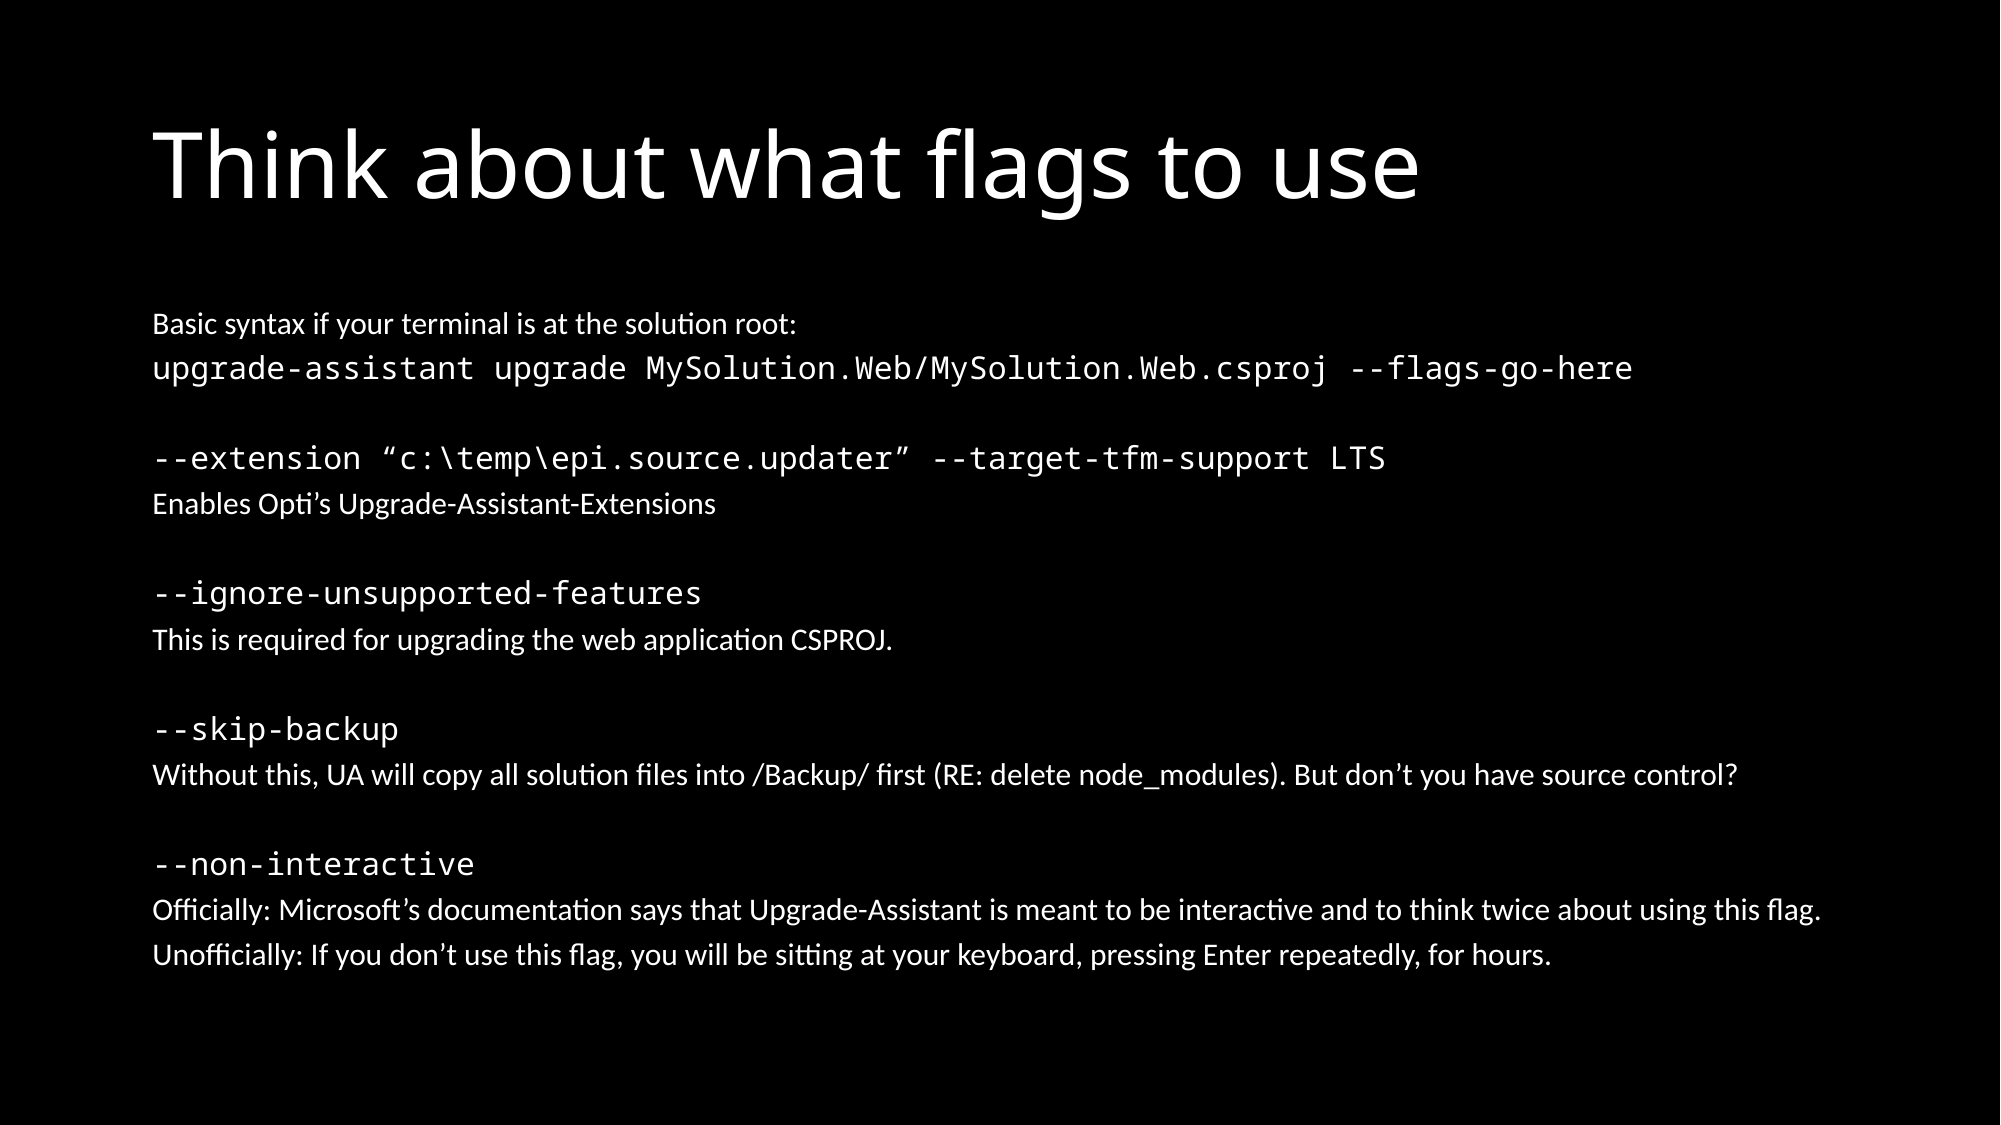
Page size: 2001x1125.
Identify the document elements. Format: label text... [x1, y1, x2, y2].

title Think about what flags to use [137, 59, 1863, 278]
list Basic syntax if your terminal is at the solution root: upgrade-assistant upgrade MySolution.Web/MySolution.Web.csproj --flags-go-here --extension “c:\temp\epi.source.updater” --target-tfm-support LTS Enables Opti’s Upgrade-Assistant-Extensions --ignore-unsupported-features This is required for upgrading the web application CSPROJ. --skip-backup Without this, UA will copy all solution files into /Backup/ first (RE: delete node_modules). But don’t you have source control? --non-interactive Officially: Microsoft’s documentation says that Upgrade-Assistant is meant to be interactive and to think twice about using this flag. Unofficially: If you don’t use this flag, you will be sitting at your keyboard, pressing Enter repeatedly, for hours. [137, 299, 1863, 1014]
